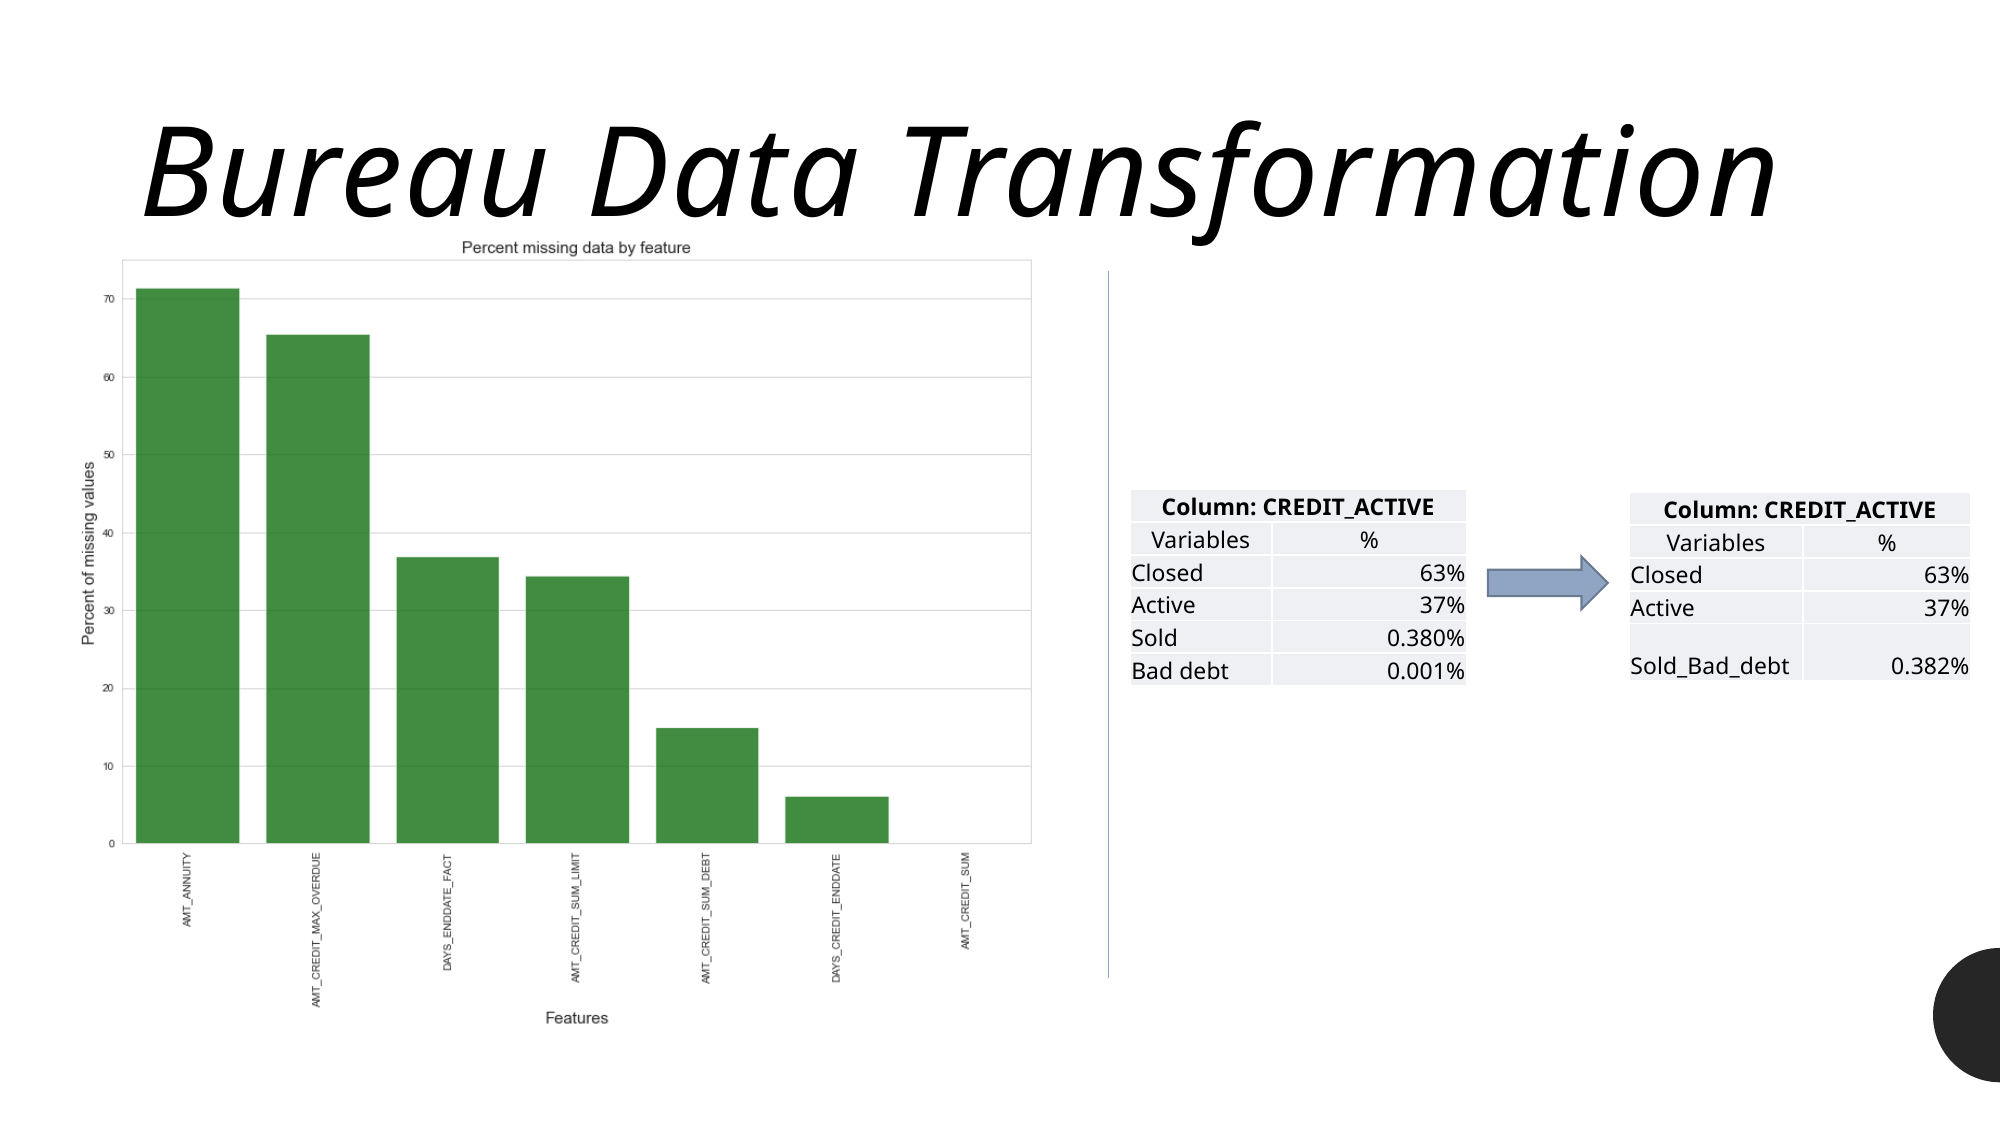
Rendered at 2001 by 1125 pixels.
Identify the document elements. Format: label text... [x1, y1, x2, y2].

table_cell Closed [1131, 556, 1271, 587]
picture [58, 236, 1058, 1030]
table_cell 0.380% [1273, 621, 1466, 652]
text_box Bureau Data Transformation [124, 48, 1875, 304]
table_cell 37% [1273, 589, 1466, 620]
table_cell 63% [1273, 556, 1466, 587]
table_cell Bad debt [1131, 654, 1271, 685]
table_cell 0.382% [1804, 624, 1970, 680]
table_header Column: CREDIT_ACTIVE [1131, 490, 1466, 521]
table_cell Closed [1630, 559, 1802, 590]
table_cell Active [1630, 592, 1802, 623]
table_header Column: CREDIT_ACTIVE [1630, 493, 1970, 524]
table_cell 63% [1804, 559, 1970, 590]
table_cell Sold_Bad_debt [1630, 624, 1802, 680]
table_cell % [1273, 523, 1466, 554]
table_cell % [1804, 526, 1970, 557]
table_cell Active [1131, 589, 1271, 620]
table_cell Variables [1630, 526, 1802, 557]
table_cell Variables [1131, 523, 1271, 554]
text_box [1486, 554, 1610, 612]
table_cell Sold [1131, 621, 1271, 652]
table_cell 37% [1804, 592, 1970, 623]
table_cell 0.001% [1273, 654, 1466, 685]
